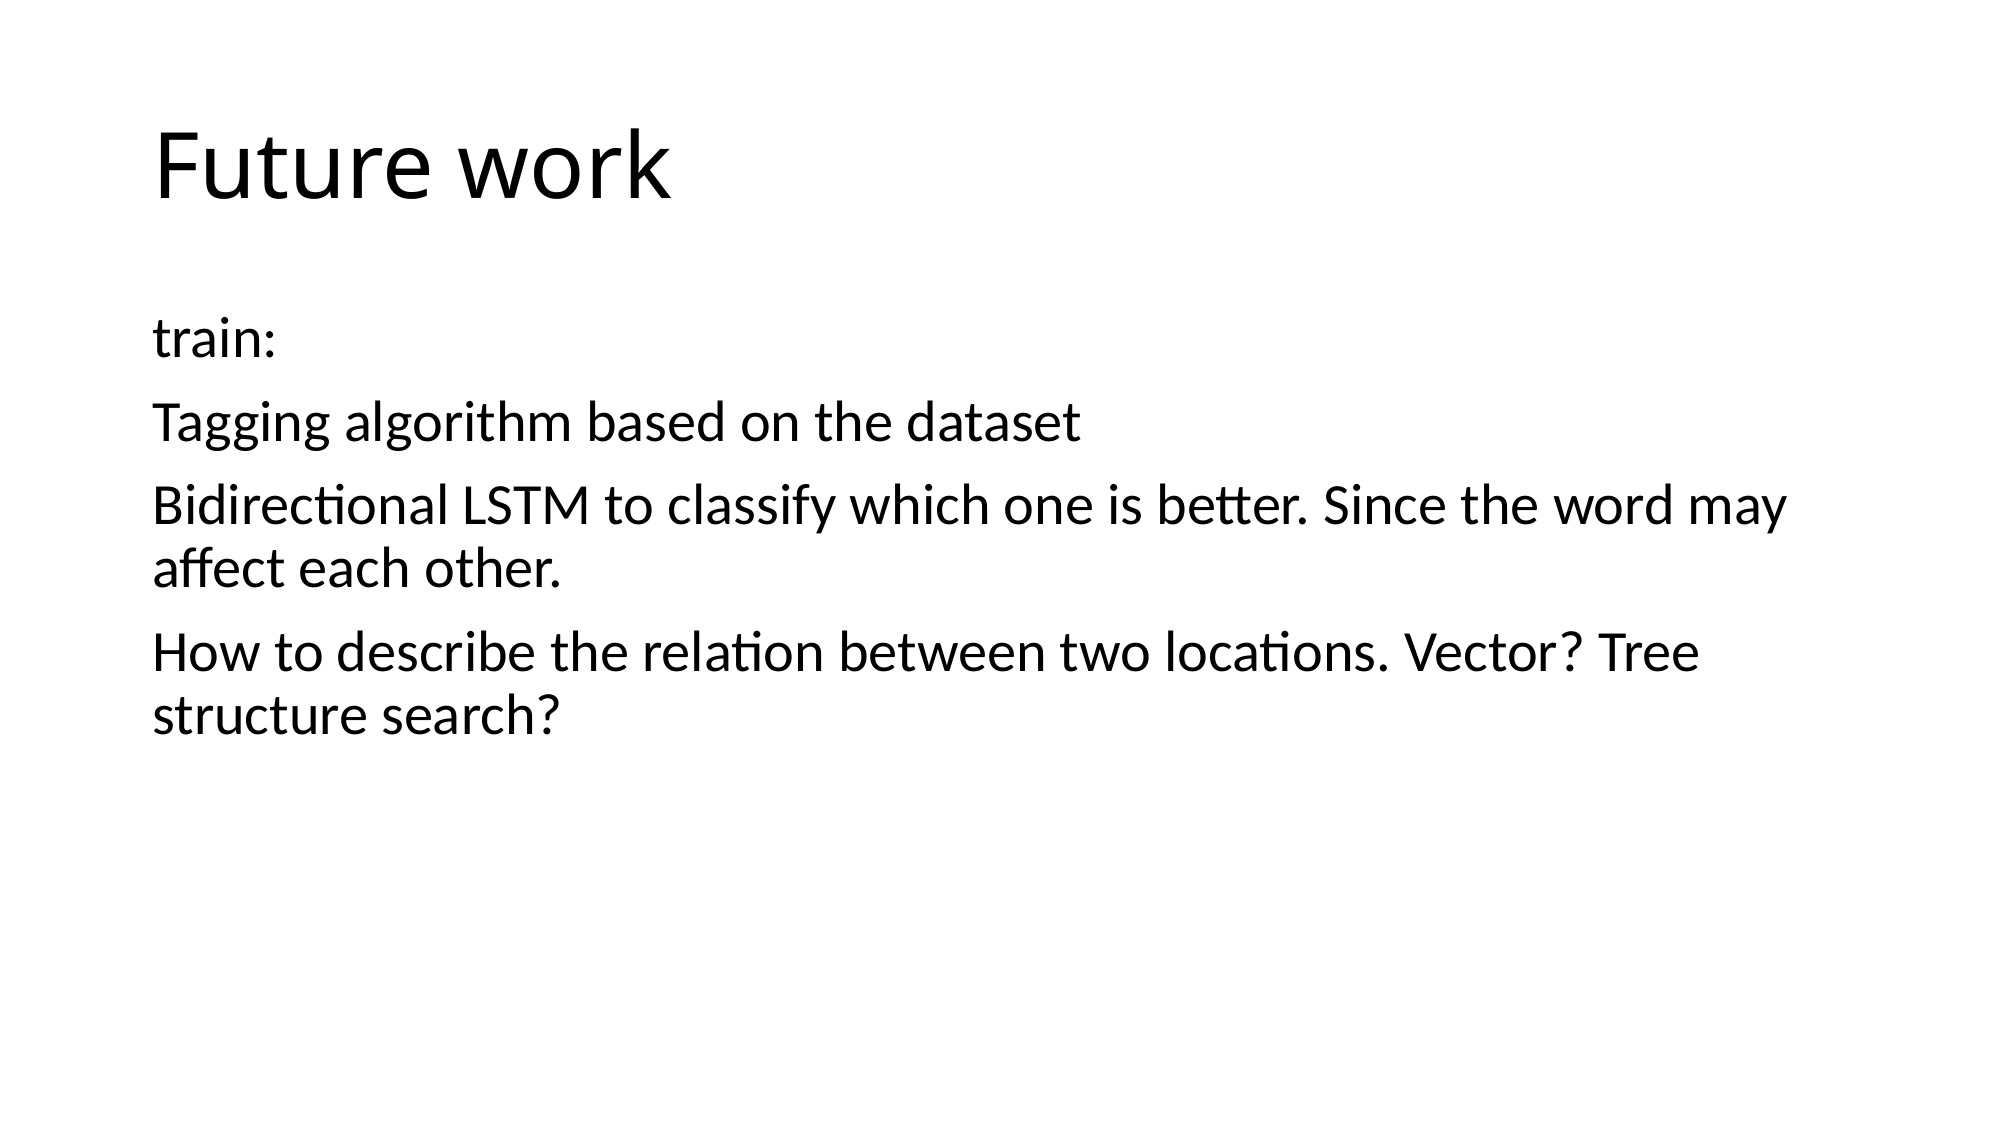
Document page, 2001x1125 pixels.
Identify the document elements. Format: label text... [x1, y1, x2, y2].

list train: Tagging algorithm based on the dataset Bidirectional LSTM to classify which one is better. Since the word may affect each other. How to describe the relation between two locations. Vector? Tree structure search? [137, 299, 1863, 1014]
title Future work [137, 59, 1863, 278]
